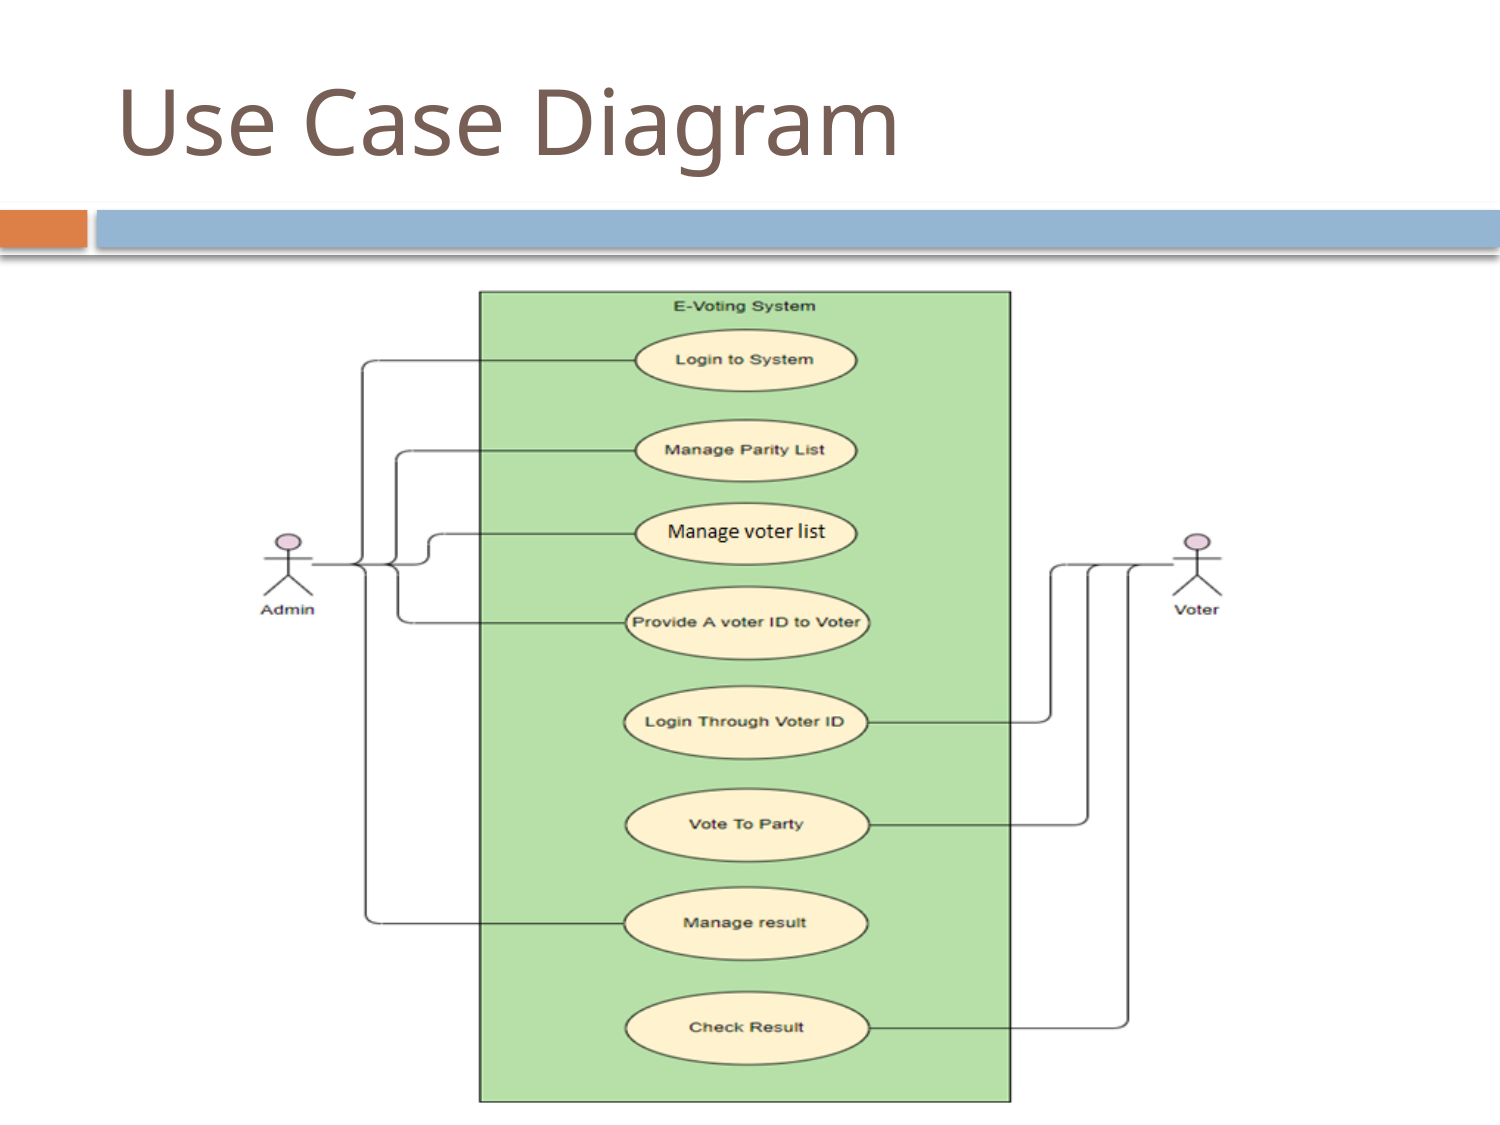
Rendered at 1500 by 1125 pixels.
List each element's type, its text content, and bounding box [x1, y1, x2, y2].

title Use Case Diagram [100, 37, 1438, 200]
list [245, 289, 1243, 1125]
